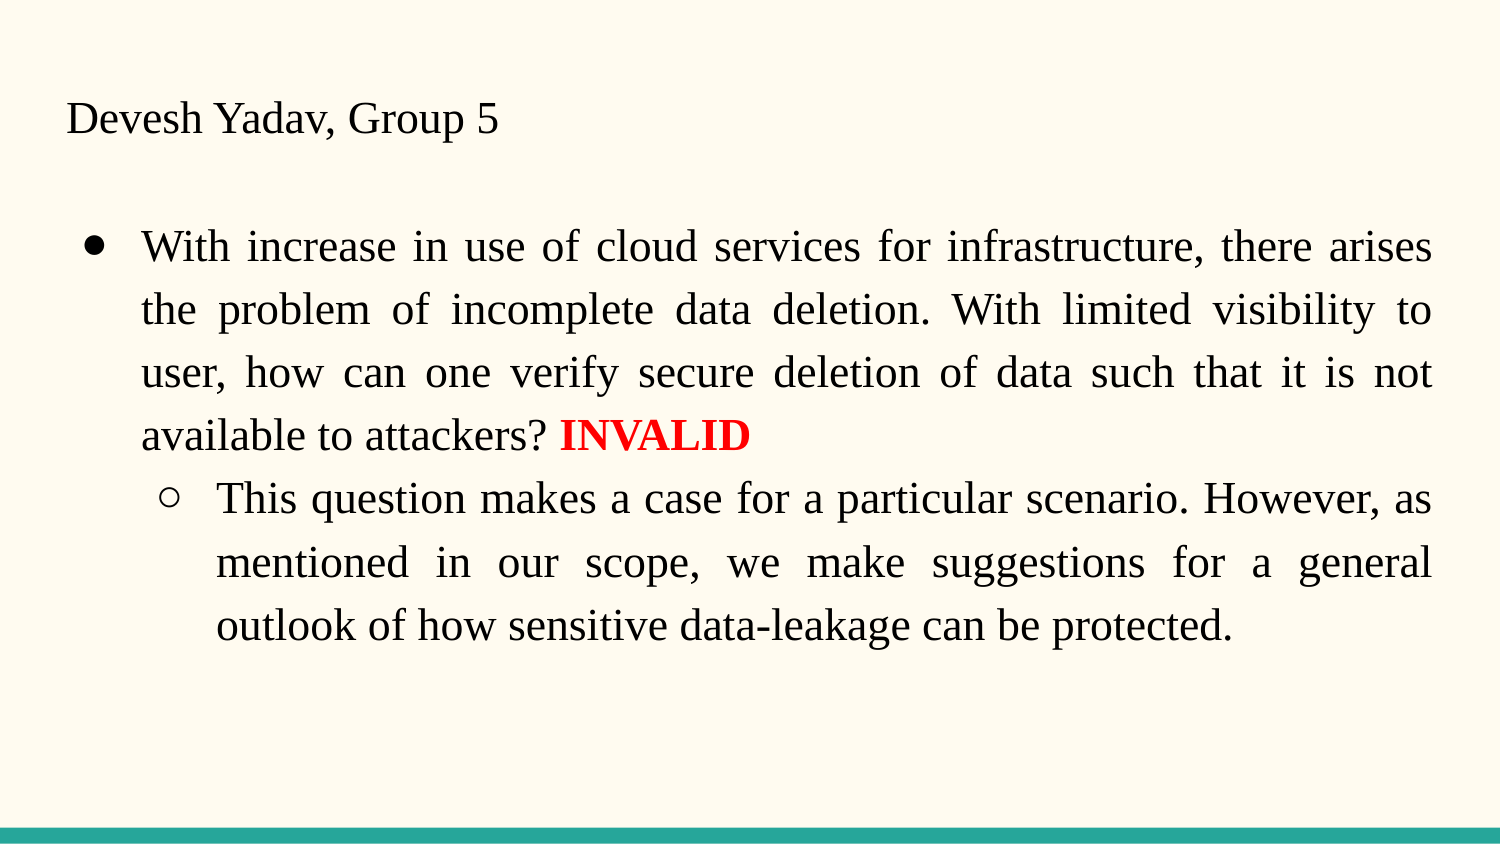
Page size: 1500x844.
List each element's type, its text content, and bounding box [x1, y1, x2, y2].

title Devesh Yadav, Group 5 [51, 72, 1449, 174]
list With increase in use of cloud services for infrastructure, there arises the problem of incomplete data deletion. With limited visibility to user, how can one verify secure deletion of data such that it is not available to attackers? INVALID This question makes a case for a particular scenario. However, as mentioned in our scope, we make suggestions for a general outlook of how sensitive data-leakage can be protected. [51, 192, 1449, 750]
